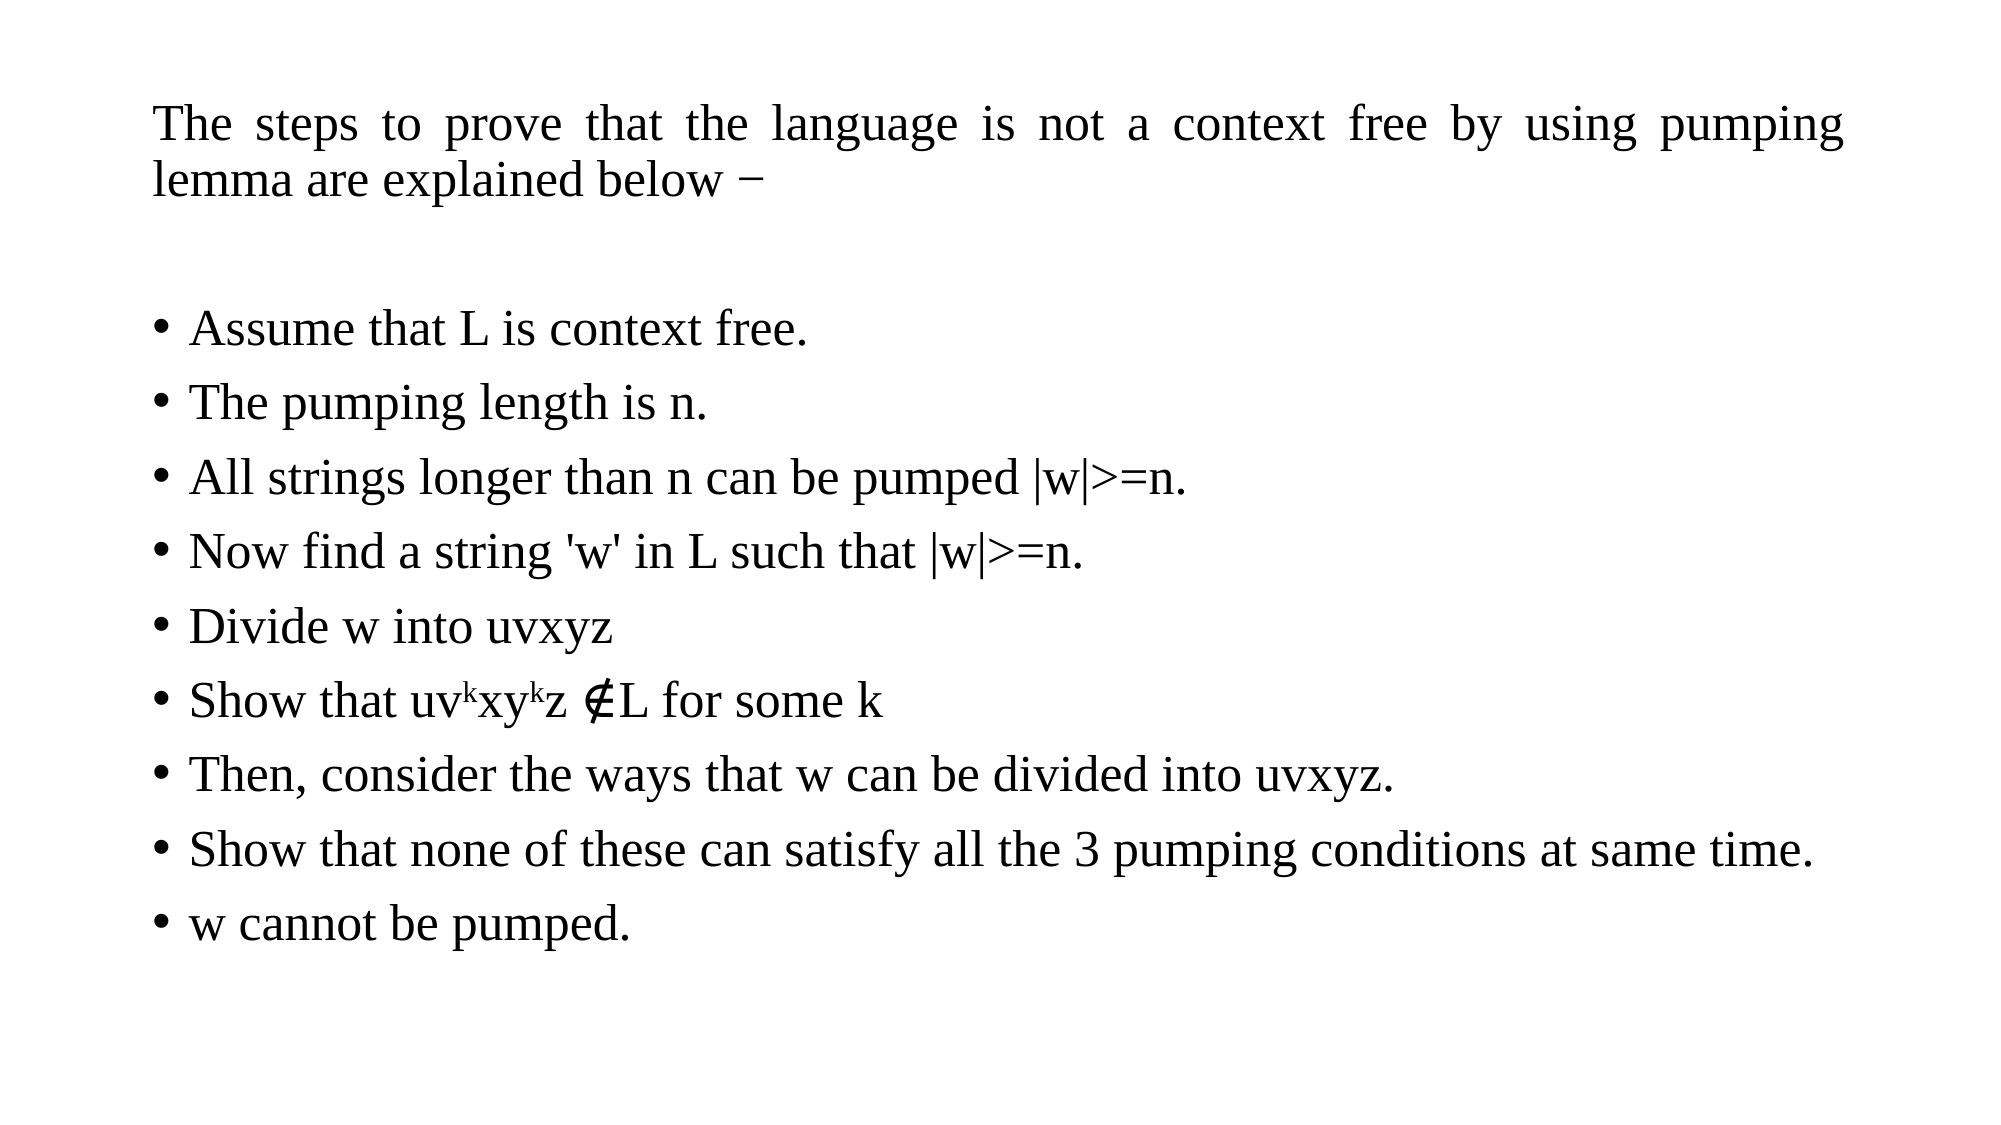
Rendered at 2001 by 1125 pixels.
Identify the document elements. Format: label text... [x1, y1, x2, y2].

list The steps to prove that the language is not a context free by using pumping lemma are explained below − Assume that L is context free. The pumping length is n. All strings longer than n can be pumped |w|>=n. Now find a string 'w' in L such that |w|>=n. Divide w into uvxyz Show that uvkxykz ∉L for some k Then, consider the ways that w can be divided into uvxyz. Show that none of these can satisfy all the 3 pumping conditions at same time. w cannot be pumped. [137, 88, 1863, 1014]
